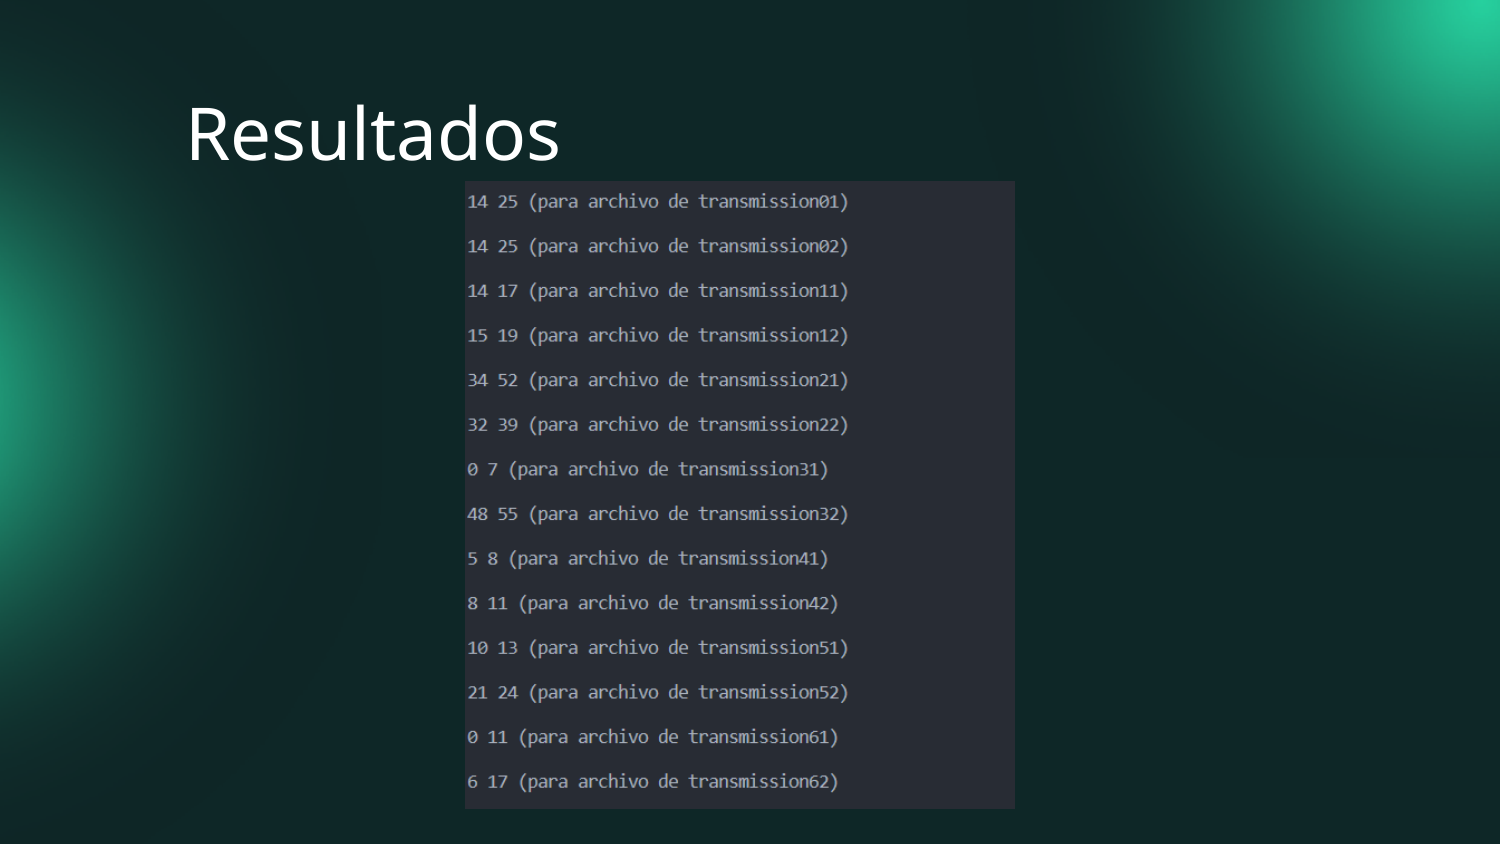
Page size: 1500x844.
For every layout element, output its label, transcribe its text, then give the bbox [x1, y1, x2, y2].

picture [0, 0, 382, 844]
picture [465, 0, 1500, 809]
title Resultados [169, 72, 1382, 167]
